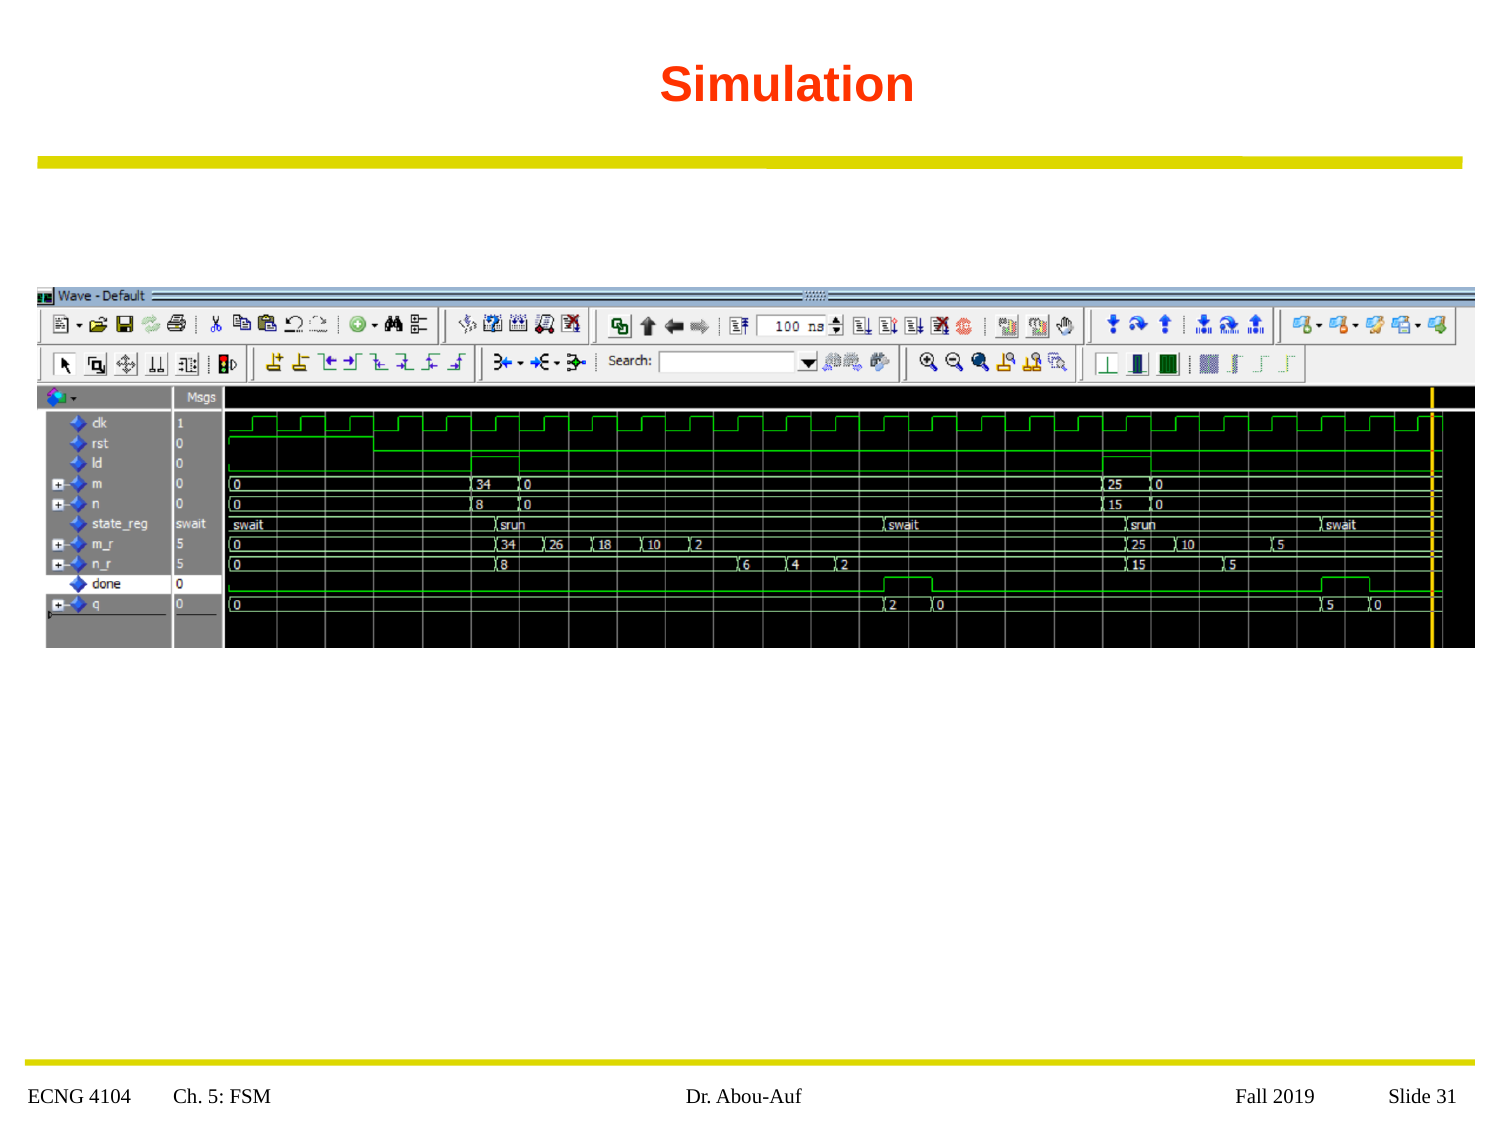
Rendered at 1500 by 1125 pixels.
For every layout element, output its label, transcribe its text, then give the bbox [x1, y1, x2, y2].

slide_number ECNG 4104 Ch. 5: FSM [12, 1074, 513, 1125]
footer Dr. Abou-Auf [612, 1074, 876, 1125]
slide_number Fall 2019 Slide 31 [1199, 1074, 1488, 1125]
picture [37, 287, 1476, 648]
title Simulation [187, 0, 1388, 163]
